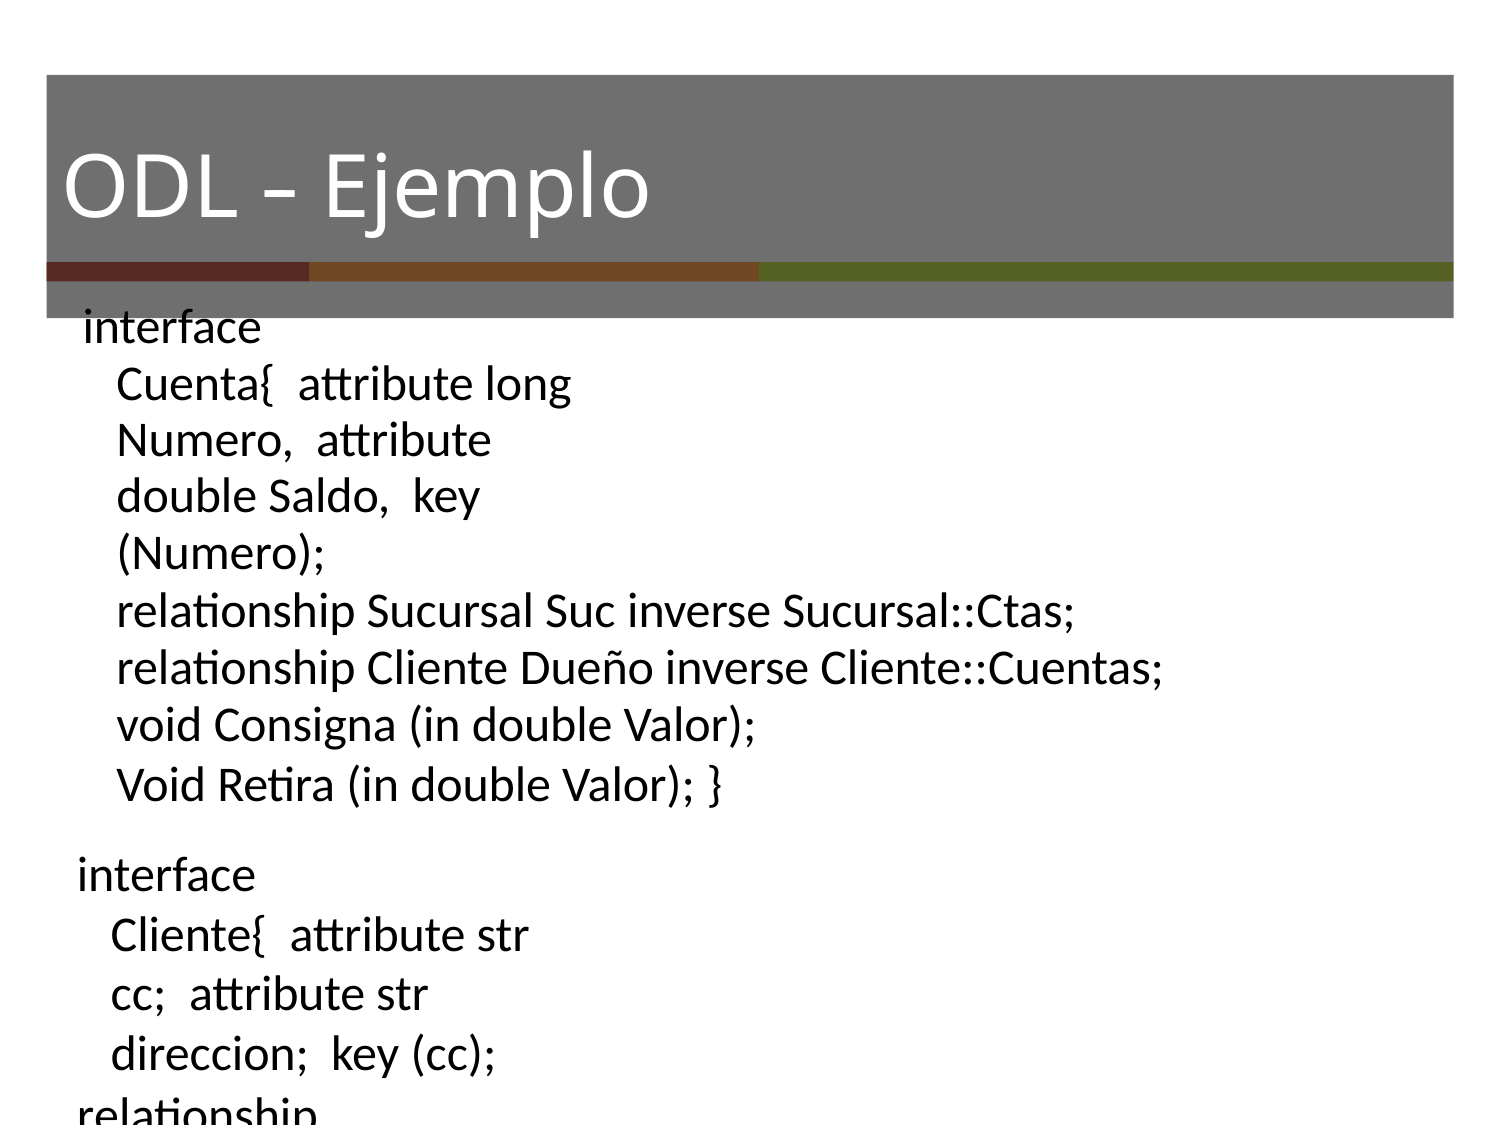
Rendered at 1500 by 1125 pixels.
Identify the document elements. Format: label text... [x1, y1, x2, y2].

text_box interface Cuenta{ attribute long Numero, attribute double Saldo, key (Numero); relationship Sucursal Suc inverse Sucursal::Ctas; relationship Cliente Dueño inverse Cliente::Cuentas; void Consigna (in double Valor); Void Retira (in double Valor); } interface Cliente{ attribute str cc; attribute str direccion; key (cc); relationship Set<Cuenta> Cuentas inverse Cuenta::Dueño; } [74, 293, 1329, 1125]
title ODL -­‐ Ejemplo [46, 74, 1454, 319]
